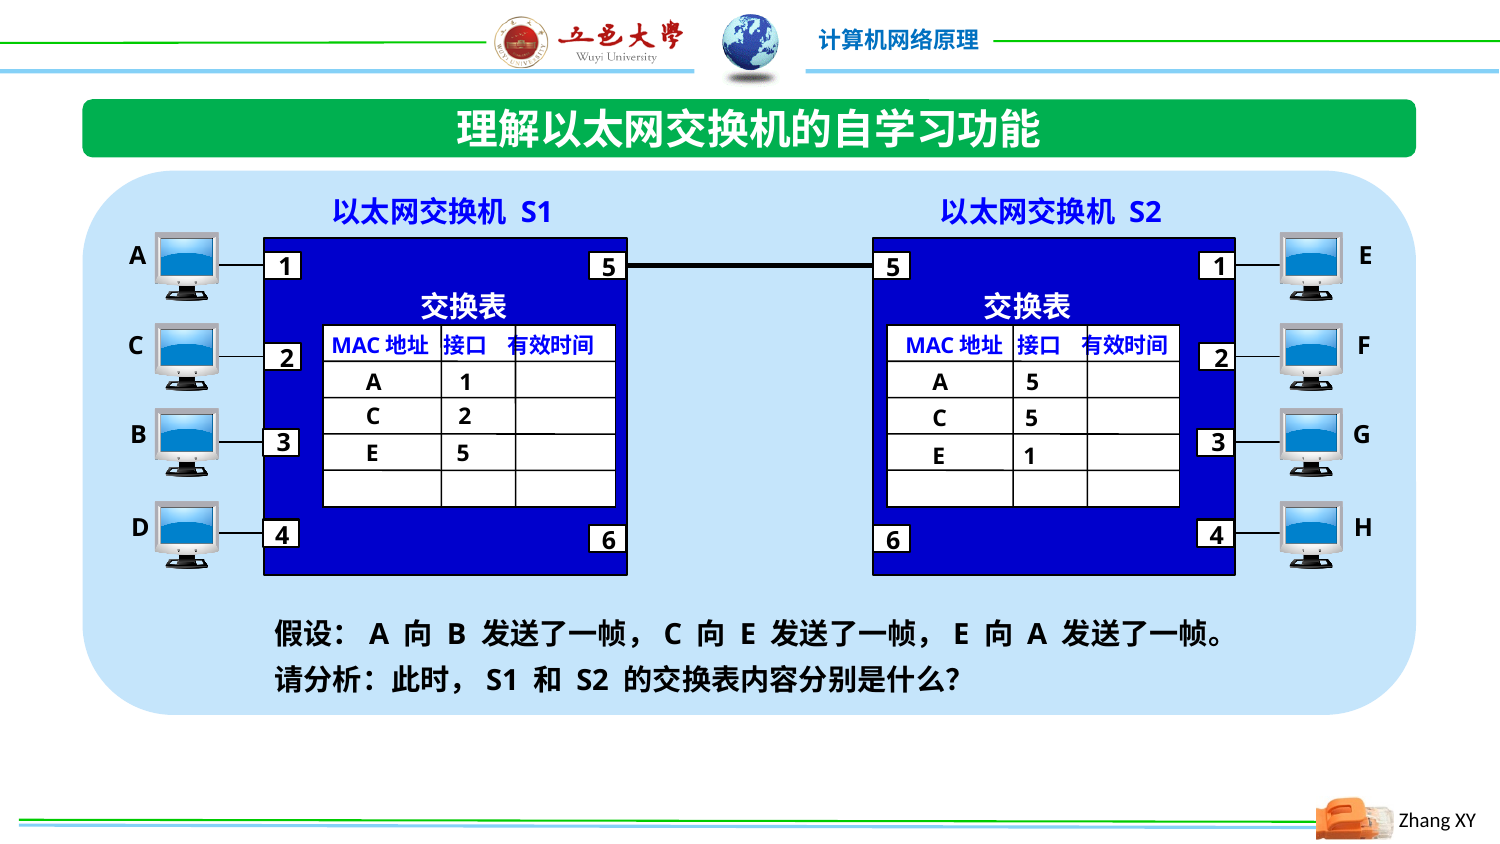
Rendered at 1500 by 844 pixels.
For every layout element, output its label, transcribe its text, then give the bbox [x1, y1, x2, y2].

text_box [111, 186, 637, 575]
text_box [80, 197, 1419, 718]
text_box [122, 168, 1377, 263]
text_box 理解以太网交换机的自学习功能 [441, 95, 1057, 161]
text_box [82, 99, 441, 158]
text_box [1057, 99, 1417, 158]
text_box 假设：A 向 B 发送了一帧，C 向 E 发送了一帧，E 向 A 发送了一帧。 请分析：此时，S1 和 S2 的交换表内容分别是什么？ [259, 597, 1245, 704]
picture [494, 15, 697, 69]
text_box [870, 186, 1390, 575]
picture [720, 12, 780, 88]
picture [1316, 796, 1394, 840]
